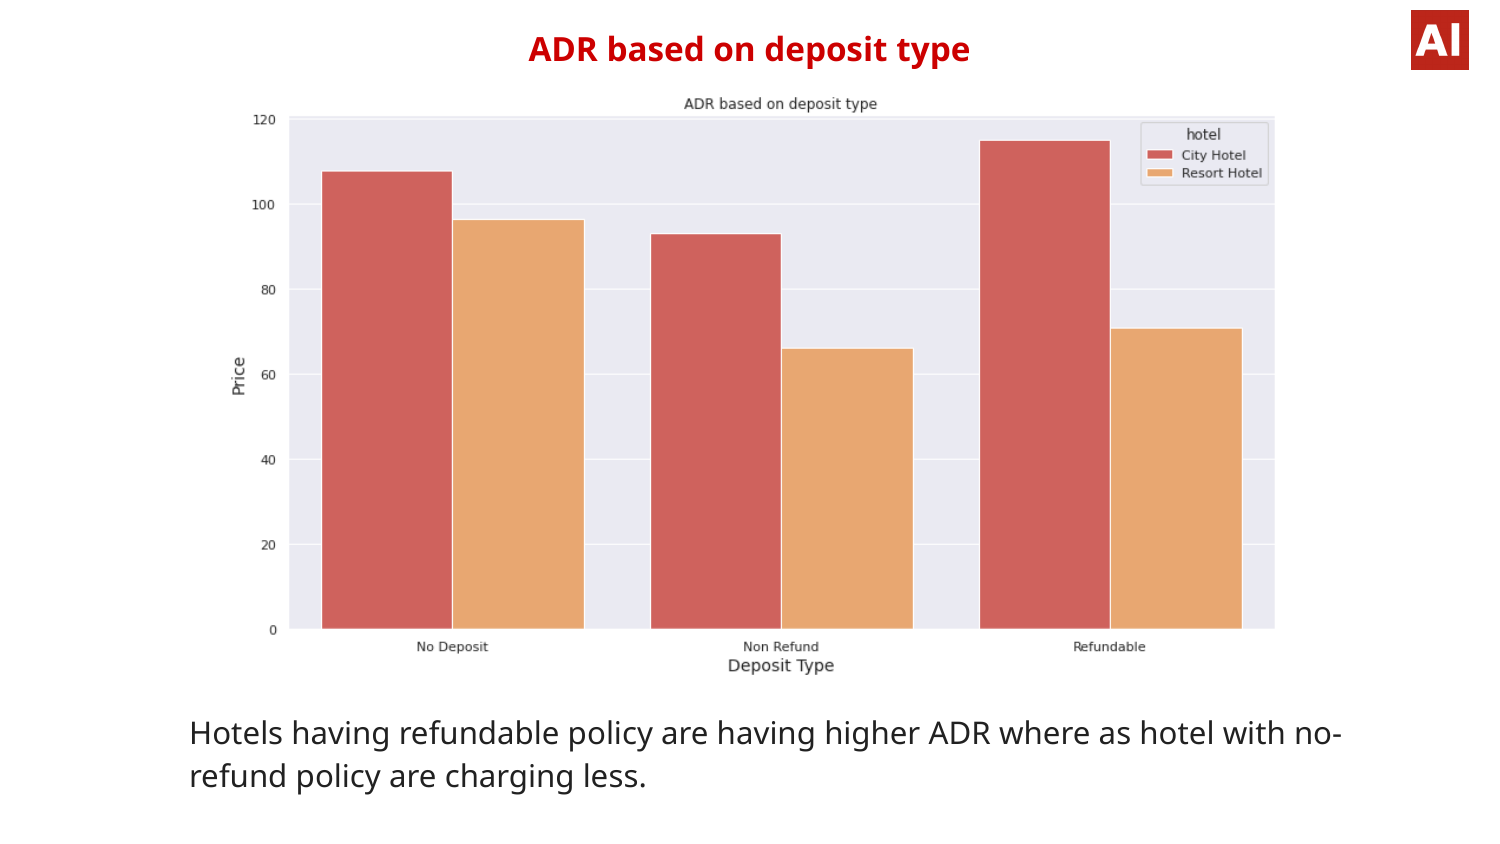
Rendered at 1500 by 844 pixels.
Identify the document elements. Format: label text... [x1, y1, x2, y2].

text_box ADR based on deposit type [503, 7, 996, 84]
text_box Hotels having refundable policy are having higher ADR where as hotel with no-refund policy are charging less. [174, 693, 1402, 810]
picture [221, 89, 1282, 682]
picture [1411, 10, 1469, 70]
